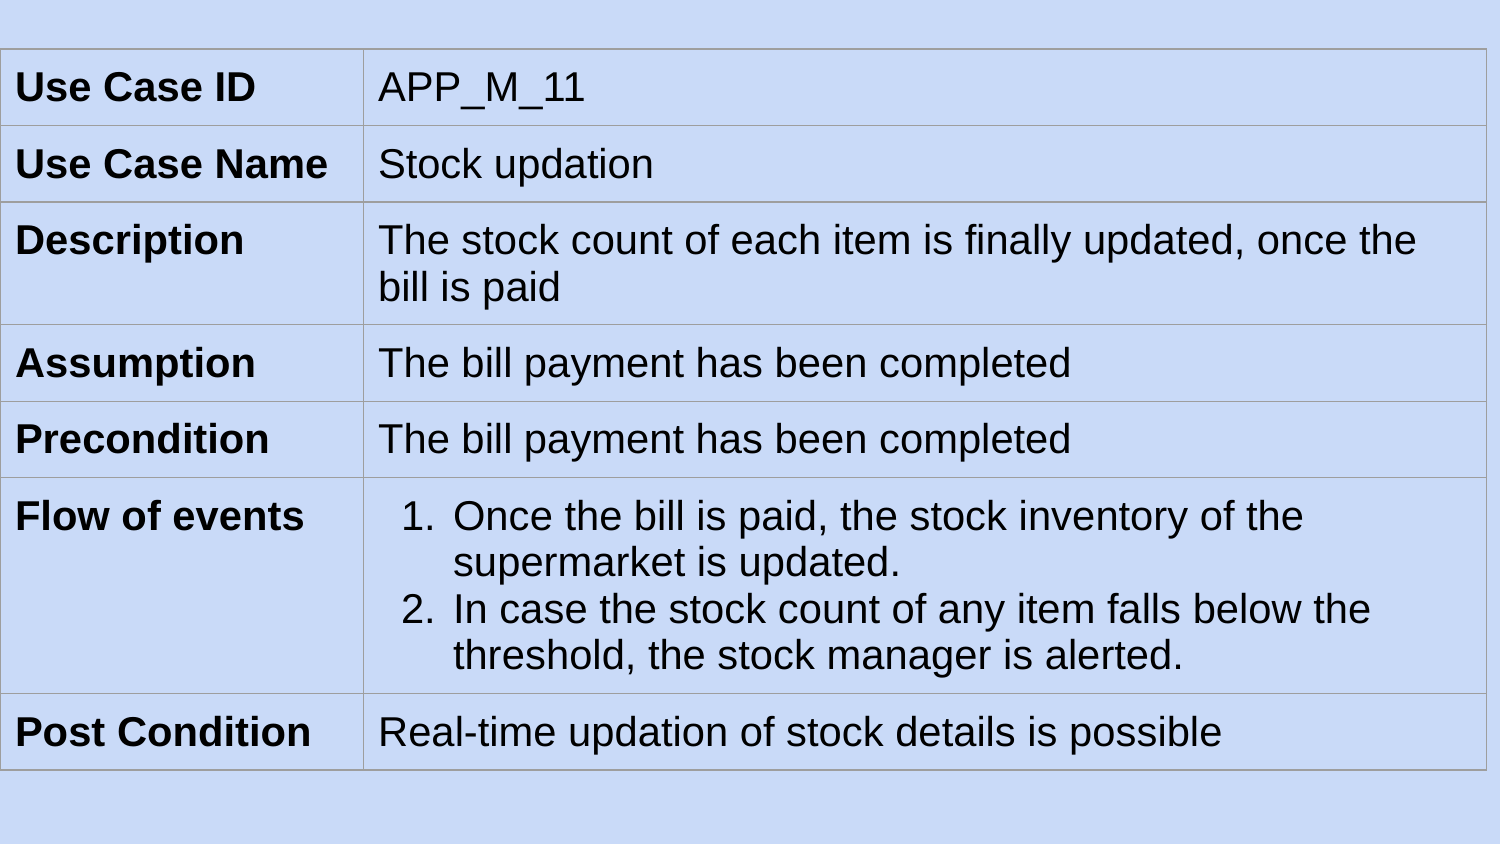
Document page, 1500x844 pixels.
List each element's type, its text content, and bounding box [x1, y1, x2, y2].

table_cell The bill payment has been completed [364, 402, 1486, 477]
table_cell Assumption [1, 325, 363, 401]
table_cell The bill payment has been completed [364, 325, 1486, 401]
table_cell Real-time updation of stock details is possible [364, 694, 1486, 769]
table_cell Description [1, 203, 363, 324]
table_cell The stock count of each item is finally updated, once the bill is paid [364, 203, 1486, 324]
table_header APP_M_11 [364, 50, 1486, 125]
table_cell Stock updation [364, 126, 1486, 201]
table_header Use Case ID [1, 50, 363, 125]
table_cell Use Case Name [1, 126, 363, 201]
table_cell Once the bill is paid, the stock inventory of the supermarket is updated. In case the stock count of any item falls below the threshold, the stock manager is alerted. [364, 478, 1486, 693]
table_cell Flow of events [1, 478, 363, 693]
table_cell Precondition [1, 402, 363, 477]
table_cell Post Condition [1, 694, 363, 769]
